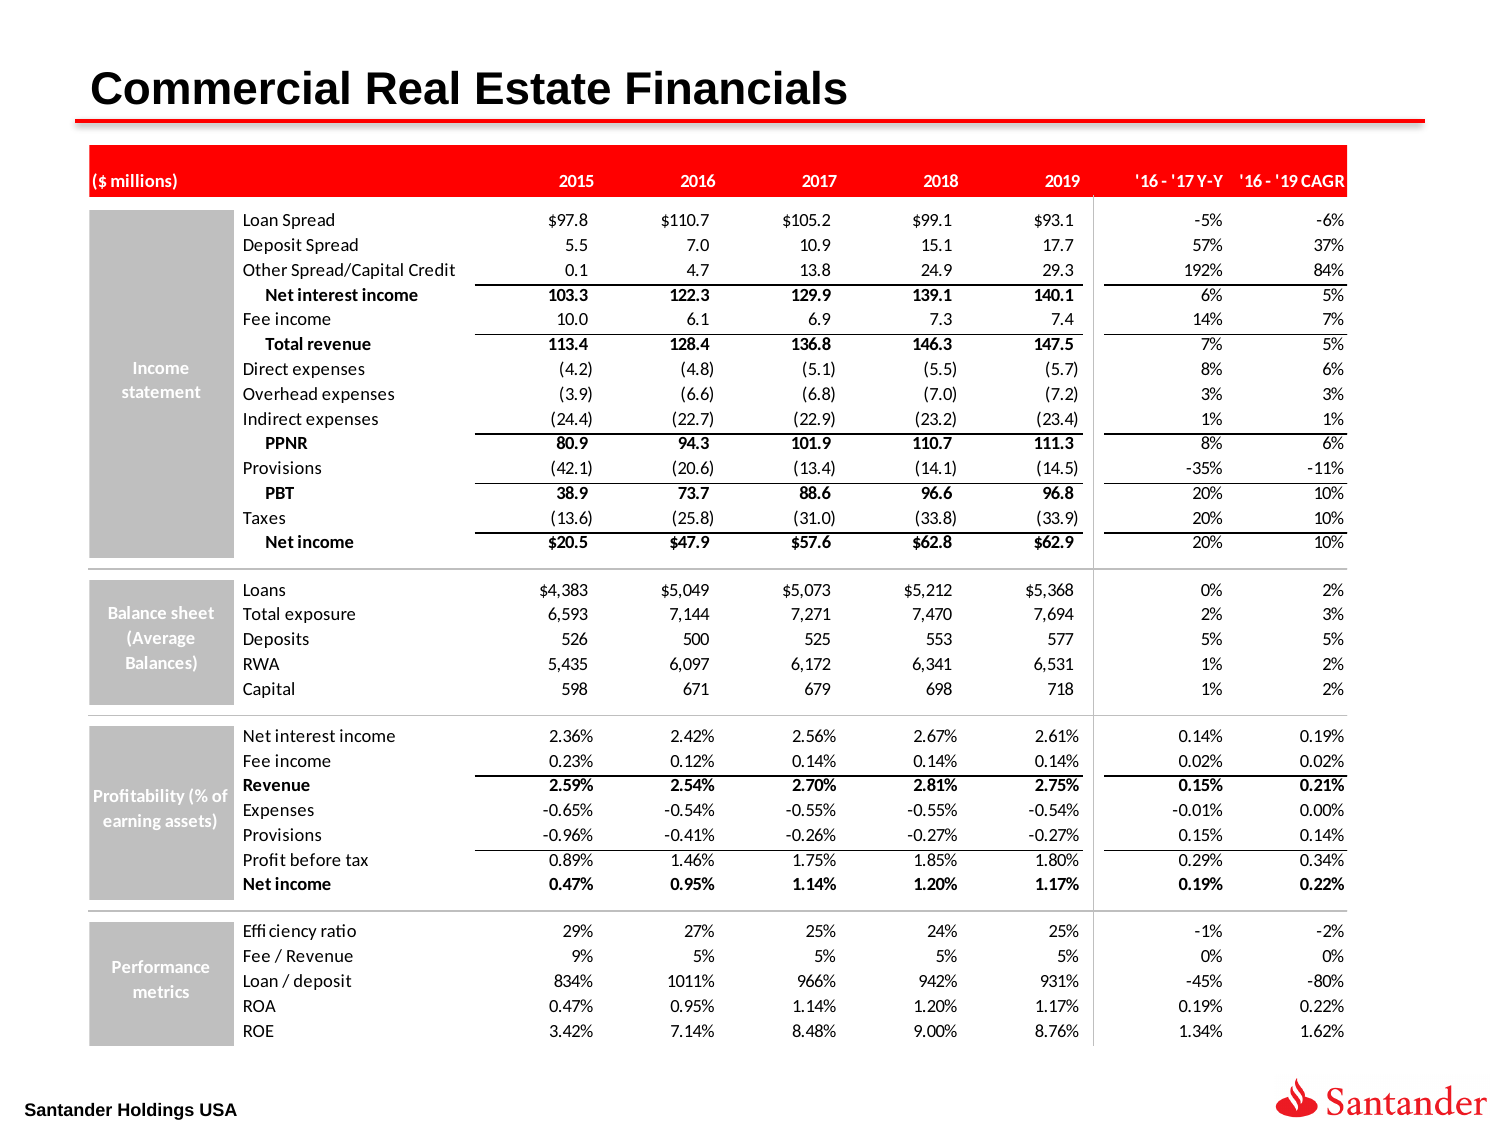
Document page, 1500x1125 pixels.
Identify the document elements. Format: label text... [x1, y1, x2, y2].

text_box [87, 144, 1349, 1047]
title Commercial Real Estate Financials [75, 50, 1425, 122]
picture [1274, 1074, 1490, 1118]
